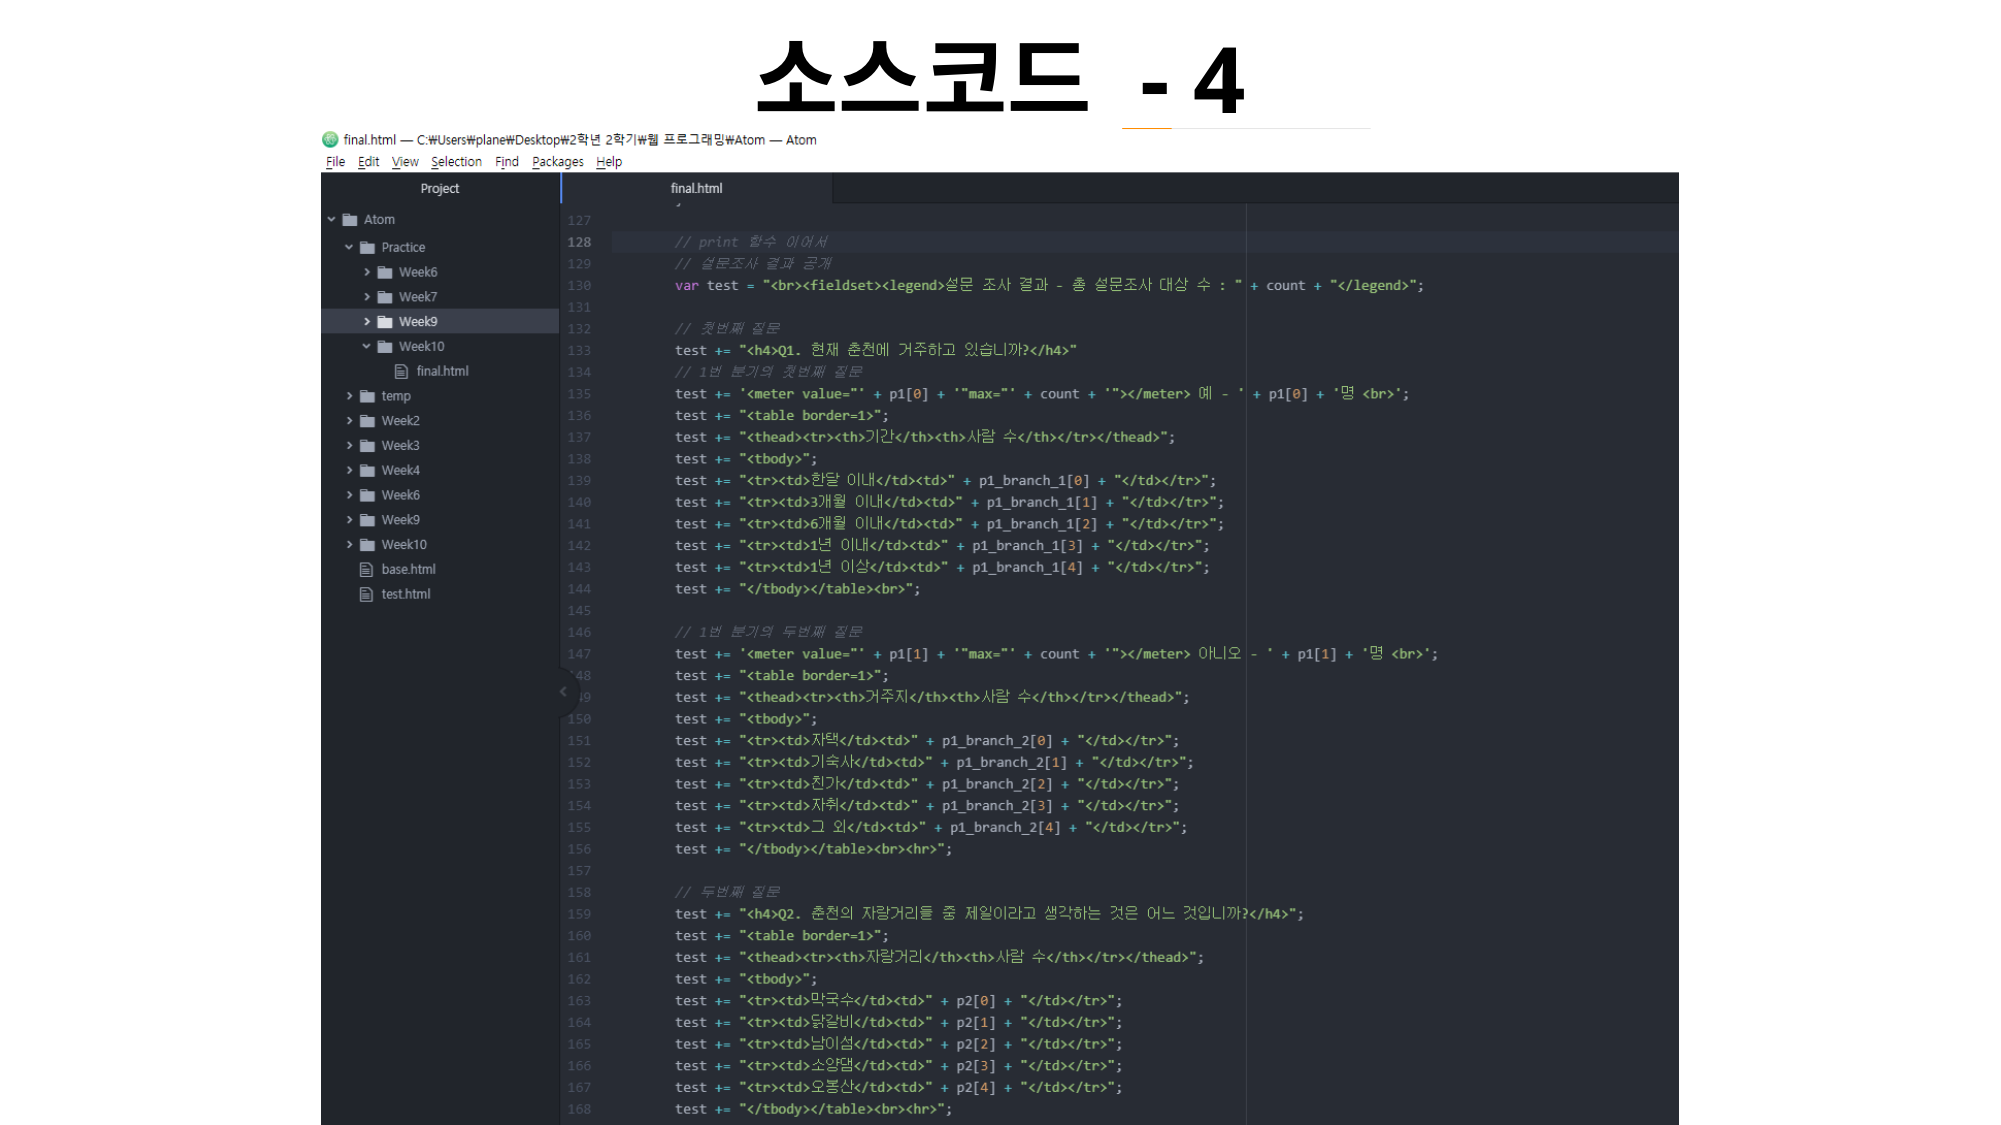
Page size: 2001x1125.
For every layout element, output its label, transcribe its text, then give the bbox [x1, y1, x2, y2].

title 소스코드 - 4 [137, 0, 1863, 193]
picture [320, 128, 1679, 1125]
